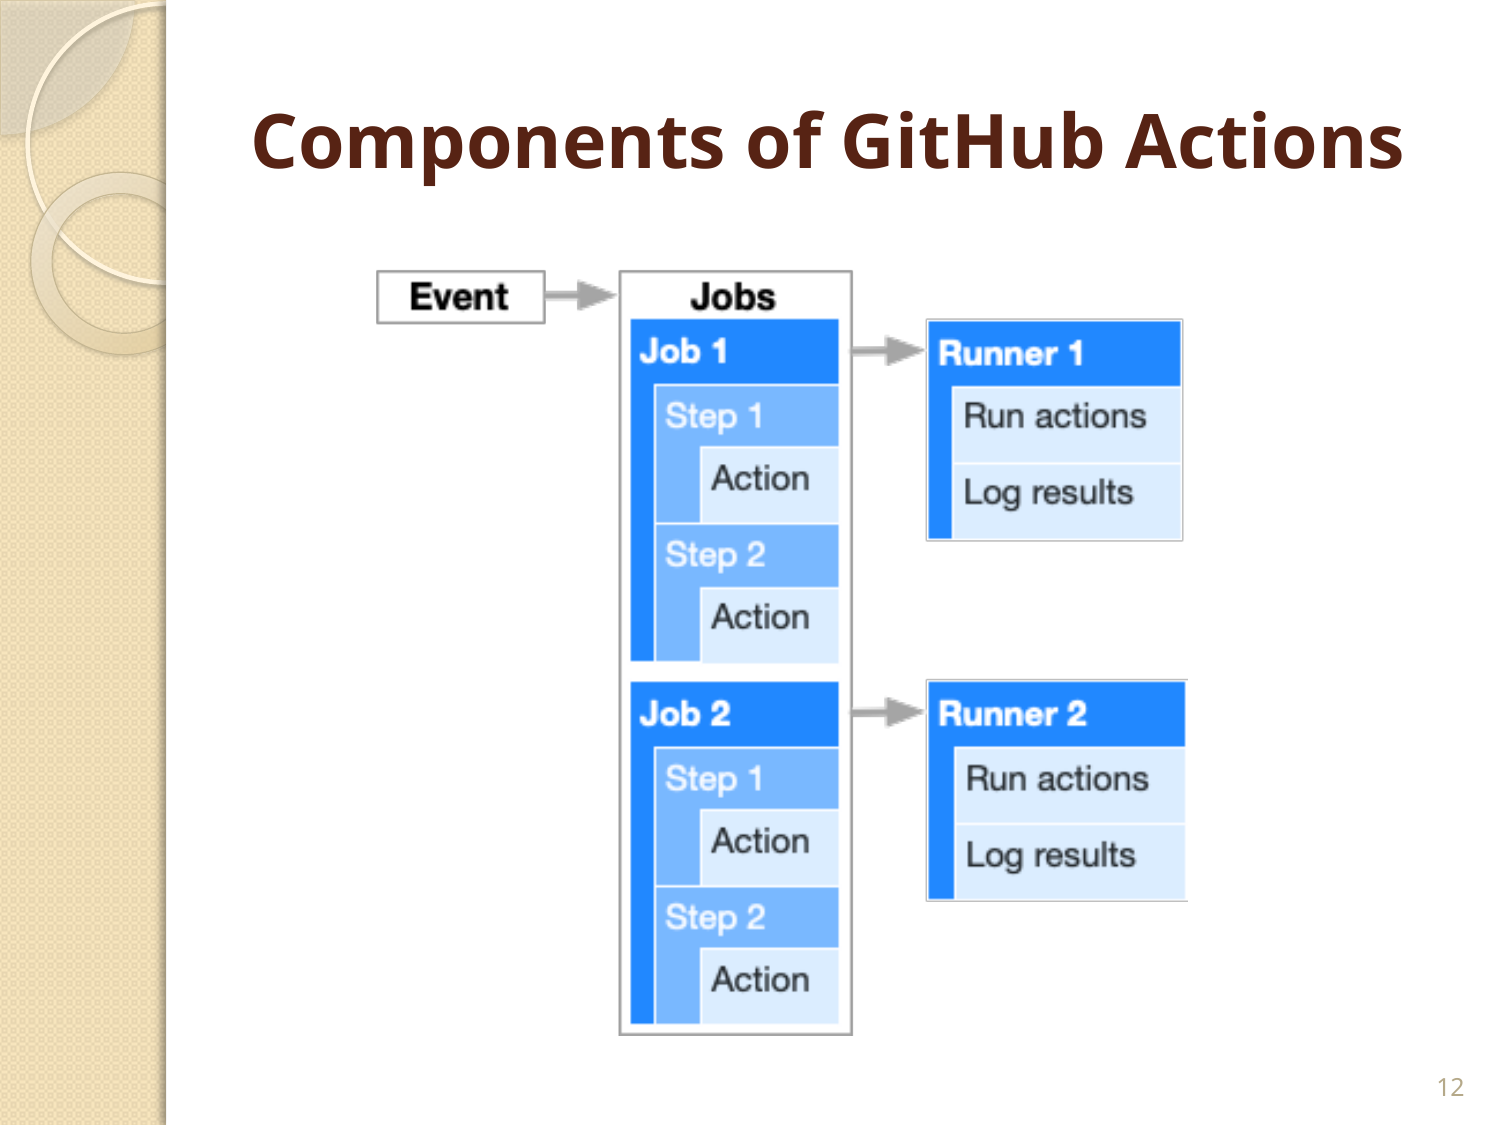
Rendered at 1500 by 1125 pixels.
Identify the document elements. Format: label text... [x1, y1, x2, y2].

title Components of GitHub Actions [235, 45, 1466, 233]
slide_number 12 [1413, 1034, 1488, 1113]
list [374, 262, 1188, 1036]
